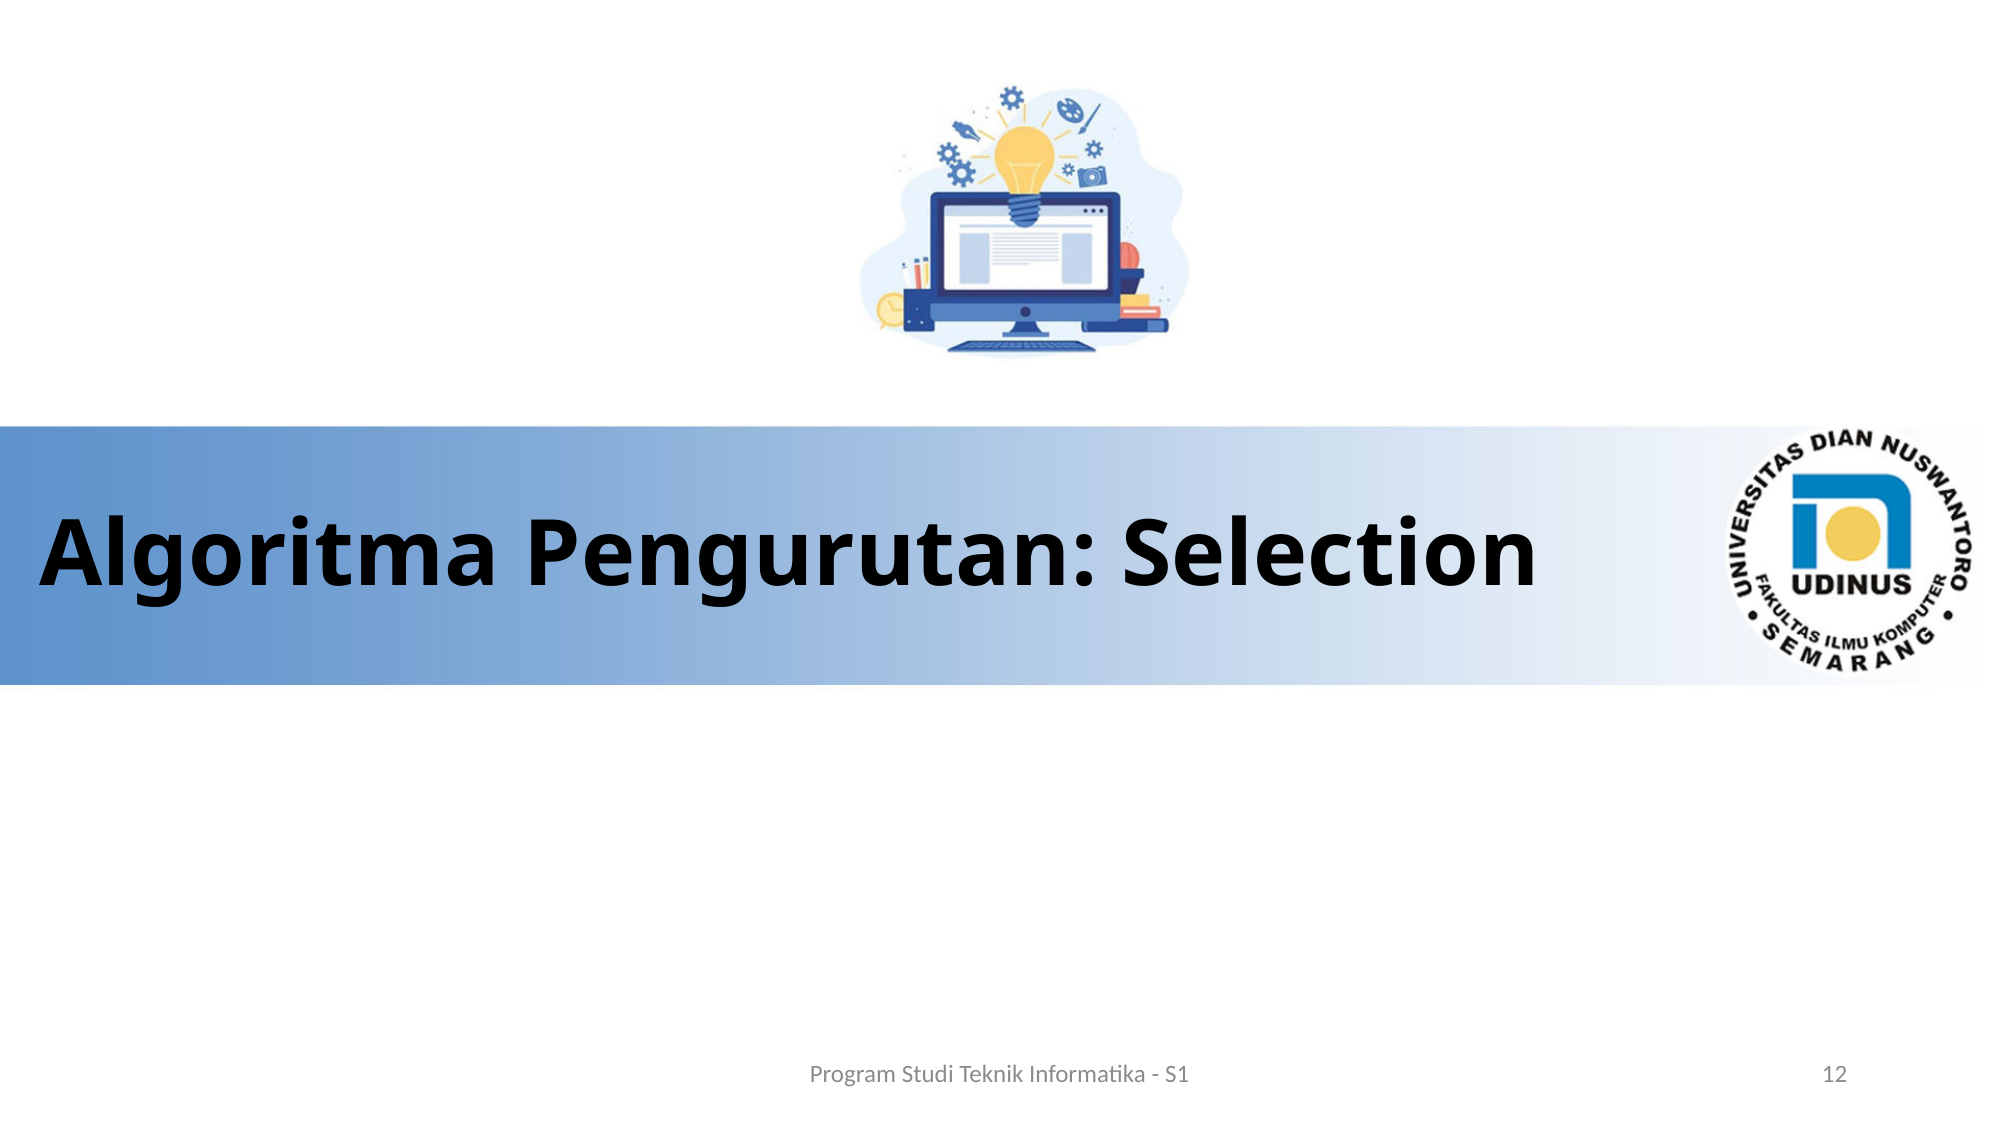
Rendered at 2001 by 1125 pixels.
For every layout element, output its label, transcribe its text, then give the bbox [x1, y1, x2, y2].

title Algoritma Pengurutan: Selection [24, 446, 1698, 665]
picture [0, 0, 2000, 1125]
footer Program Studi Teknik Informatika - S1 [662, 1042, 1338, 1103]
slide_number 12 [1412, 1042, 1863, 1103]
